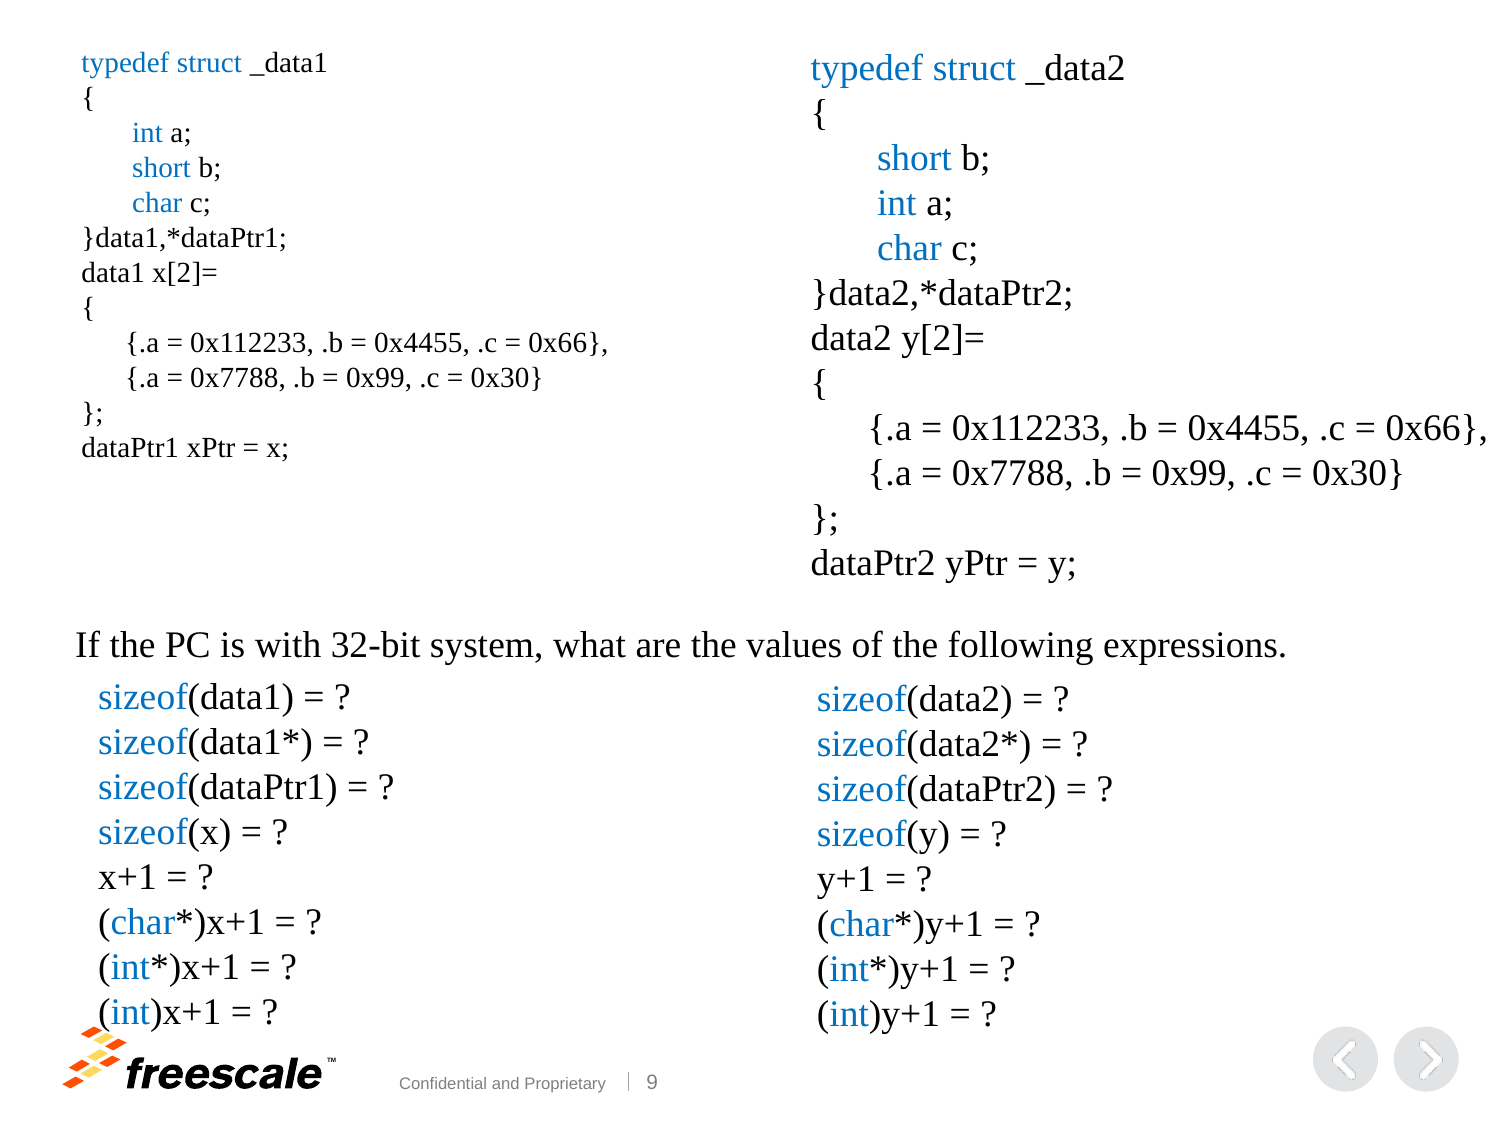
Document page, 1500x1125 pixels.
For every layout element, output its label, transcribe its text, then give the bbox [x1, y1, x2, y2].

text_box sizeof(data1) = ? sizeof(data1*) = ? sizeof(dataPtr1) = ? sizeof(x) = ? x+1 = ? (char*)x+1 = ? (int*)x+1 = ? (int)x+1 = ? [83, 688, 446, 1048]
picture [1316, 1032, 1376, 1088]
slide_number typedef struct _data1 { int a; short b; char c; }data1,*dataPtr1; data1 x[2]= { {.a = 0x112233, .b = 0x4455, .c = 0x66}, {.a = 0x7788, .b = 0x99, .c = 0x30} }; dataPtr1 xPtr = x; [66, 35, 782, 592]
text_box typedef struct _data2 { short b; int a; char c; }data2,*dataPtr2; data2 y[2]= { {.a = 0x112233, .b = 0x4455, .c = 0x66}, {.a = 0x7788, .b = 0x99, .c = 0x30} }; dataPtr2 yPtr = y; [795, 35, 1500, 619]
picture [1400, 1032, 1459, 1088]
text_box sizeof(data2) = ? sizeof(data2*) = ? sizeof(dataPtr2) = ? sizeof(y) = ? y+1 = ? (char*)y+1 = ? (int*)y+1 = ? (int)y+1 = ? [802, 666, 1165, 1057]
text_box If the PC is with 32-bit system, what are the values of the following expressions. [60, 612, 1330, 688]
